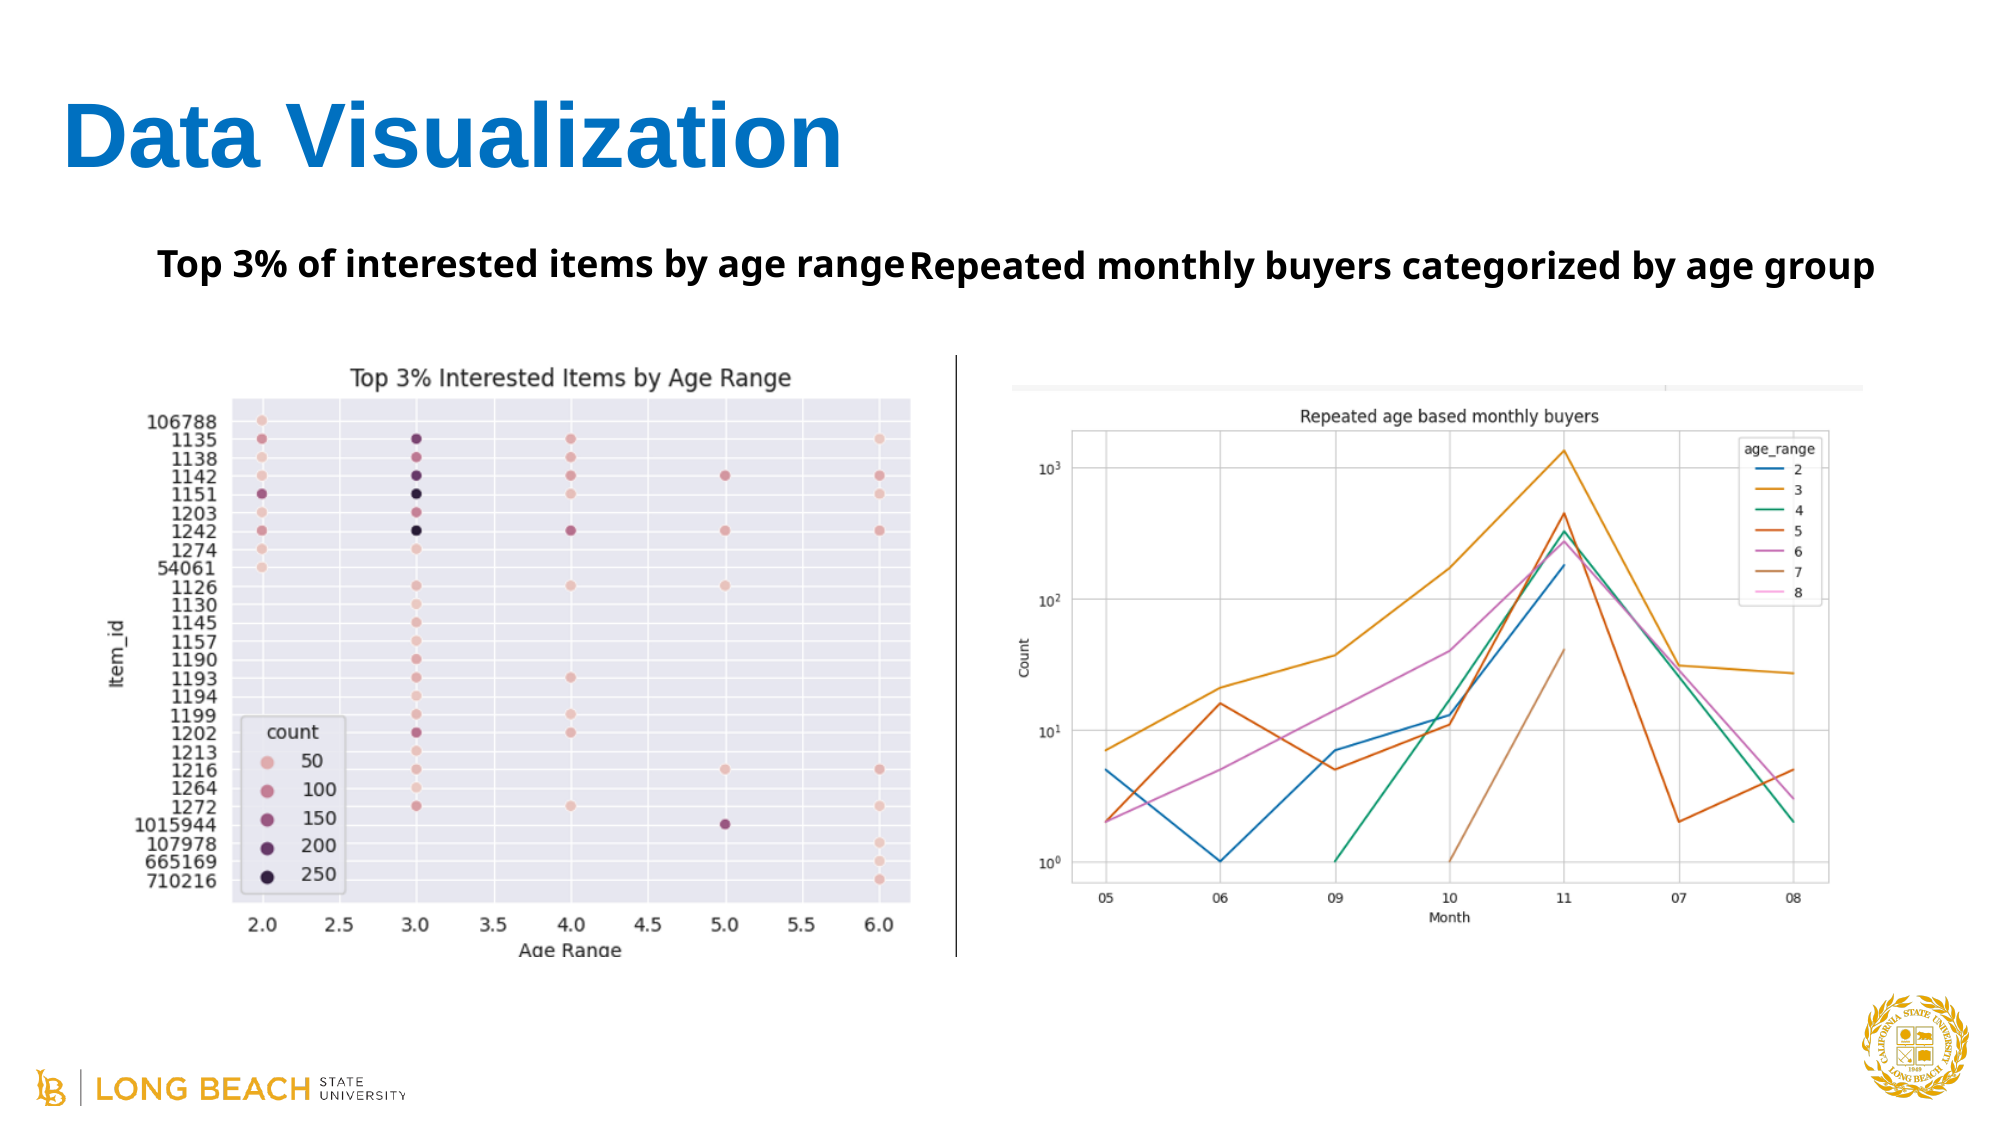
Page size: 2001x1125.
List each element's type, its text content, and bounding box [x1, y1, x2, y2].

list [1012, 385, 1863, 928]
text_box Repeated monthly buyers categorized by age group [892, 234, 1893, 295]
title Data Visualization [47, 59, 1773, 216]
text_box Top 3% of interested items by age range [31, 232, 1032, 293]
picture [1862, 993, 1969, 1100]
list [106, 355, 957, 958]
